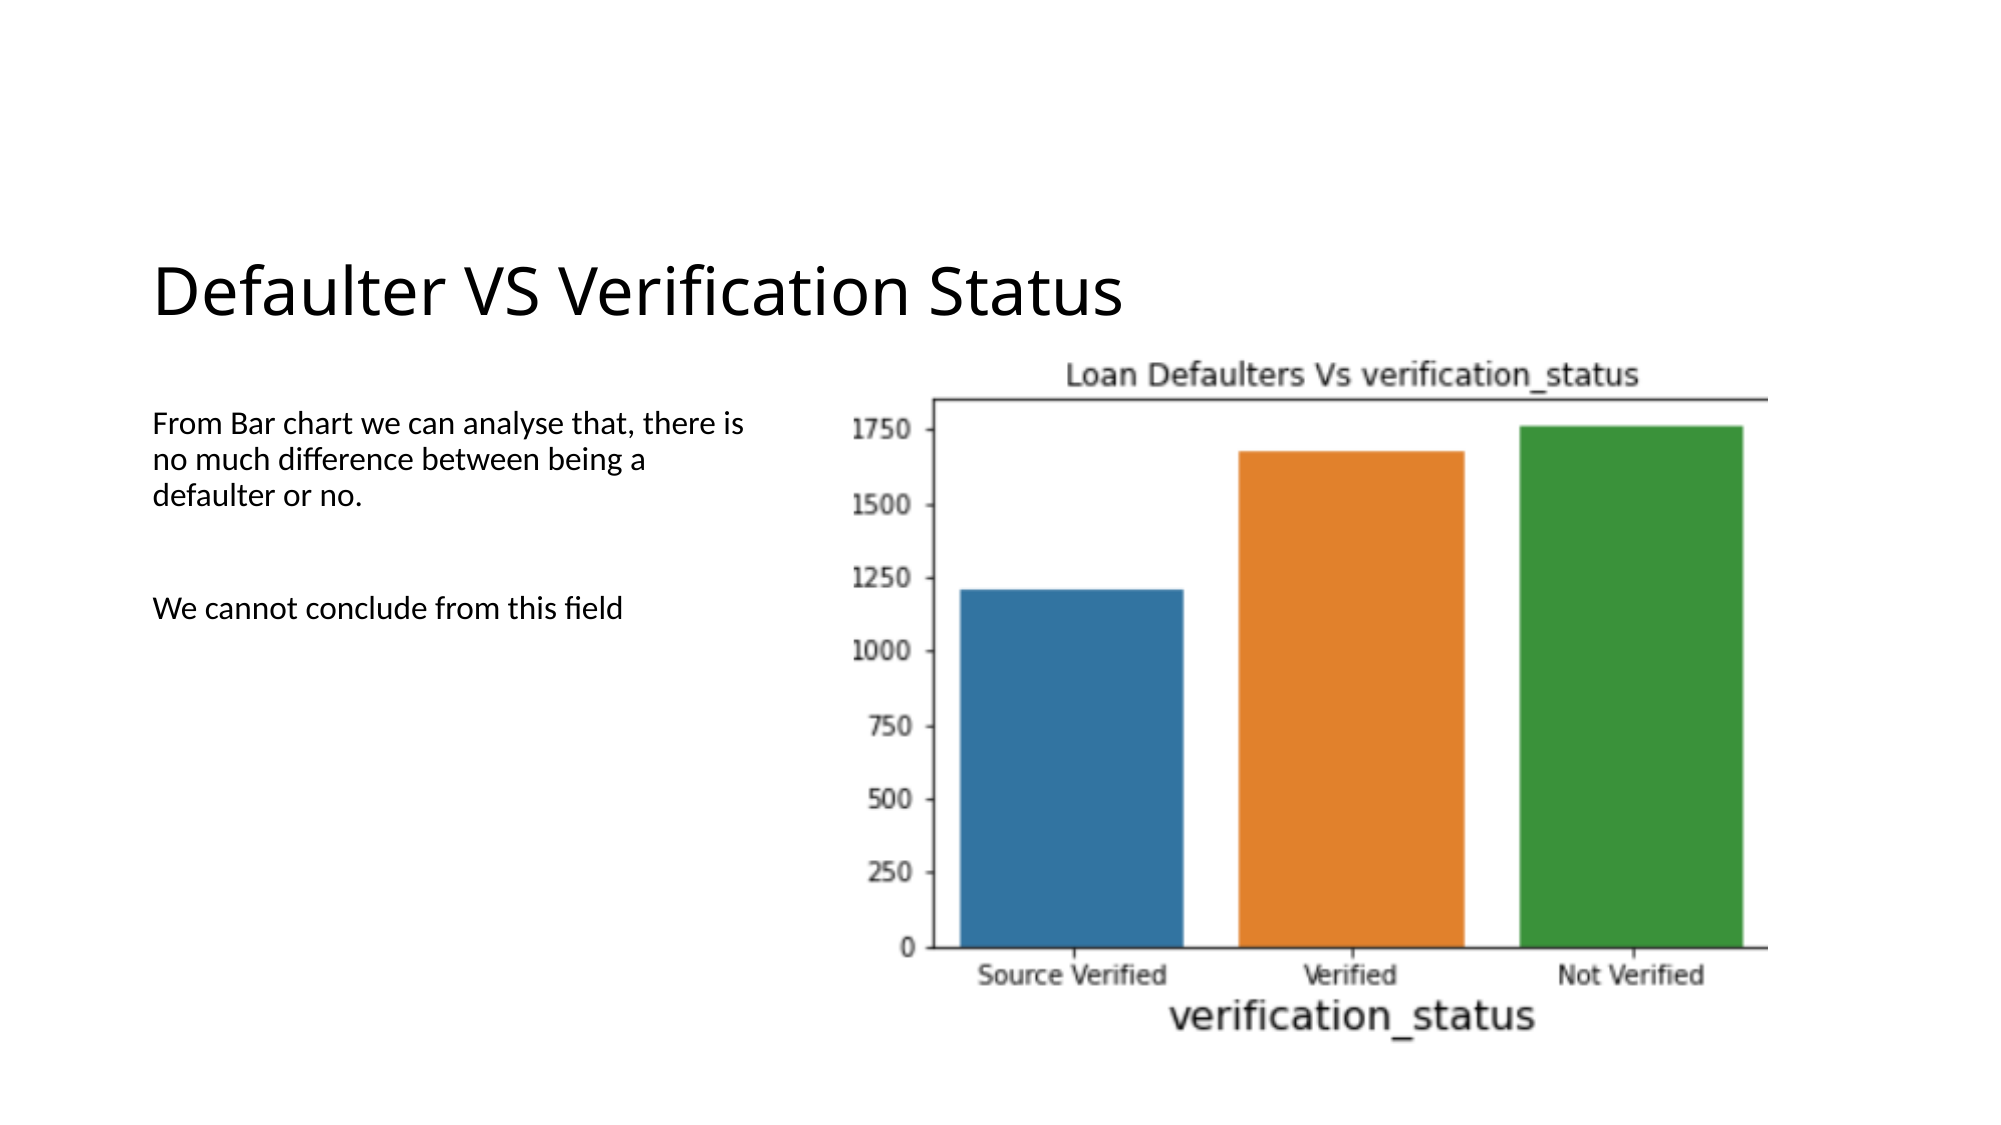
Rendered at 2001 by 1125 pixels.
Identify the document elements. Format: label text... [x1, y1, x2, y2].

picture [853, 337, 1768, 1060]
list From Bar chart we can analyse that, there is no much difference between being a defaulter or no. We cannot conclude from this field [137, 337, 783, 963]
title Defaulter VS Verification Status [137, 75, 1540, 338]
